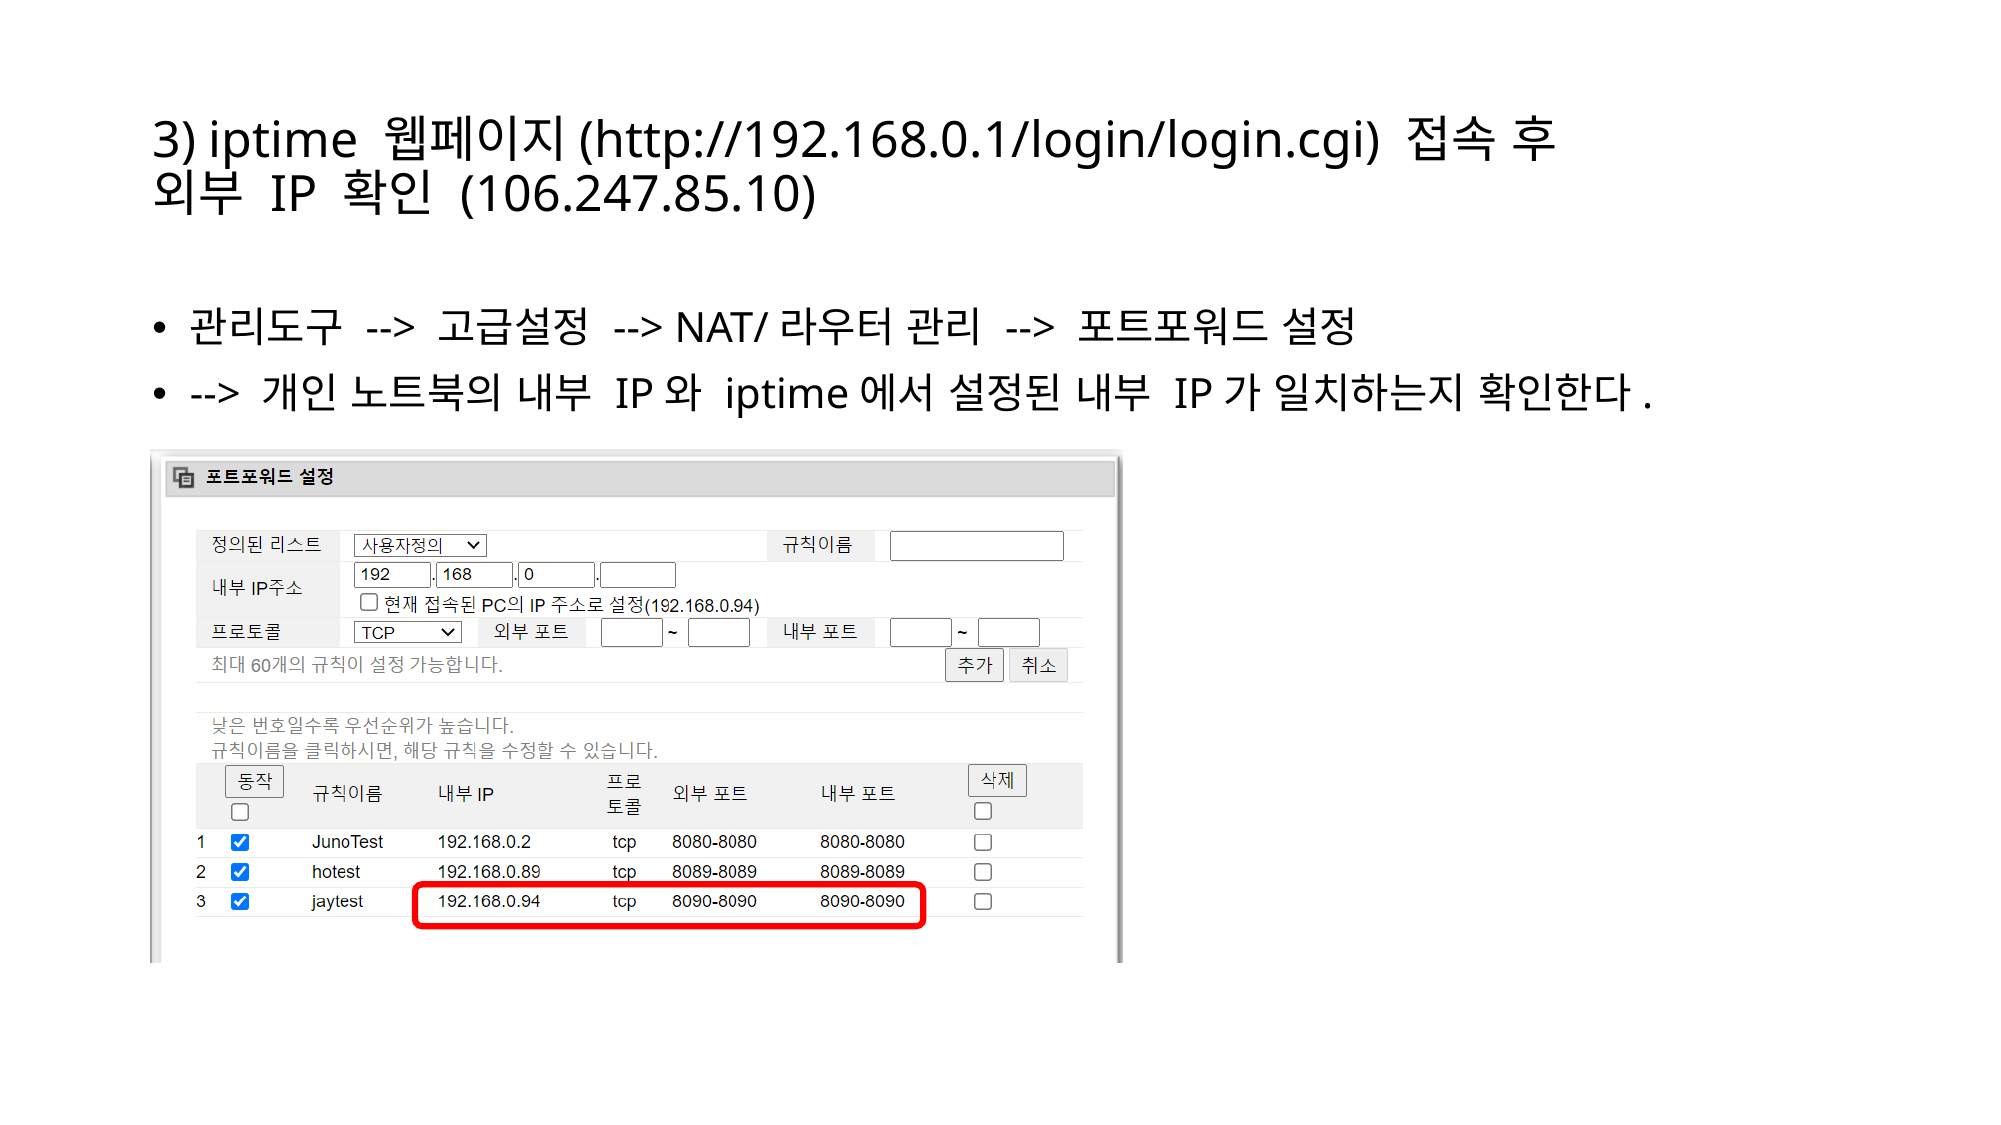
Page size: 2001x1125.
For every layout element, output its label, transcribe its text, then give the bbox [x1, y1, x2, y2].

list 관리도구 --> 고급설정 --> NAT/라우터 관리 --> 포트포워드 설정 --> 개인 노트북의 내부 IP와 iptime에서 설정된 내부 IP가 일치하는지 확인한다. [137, 299, 1863, 1014]
title 3) iptime 웹페이지(http://192.168.0.1/login/login.cgi) 접속 후 외부 IP 확인 (106.247.85.10) [137, 59, 1863, 278]
picture [150, 449, 1123, 963]
